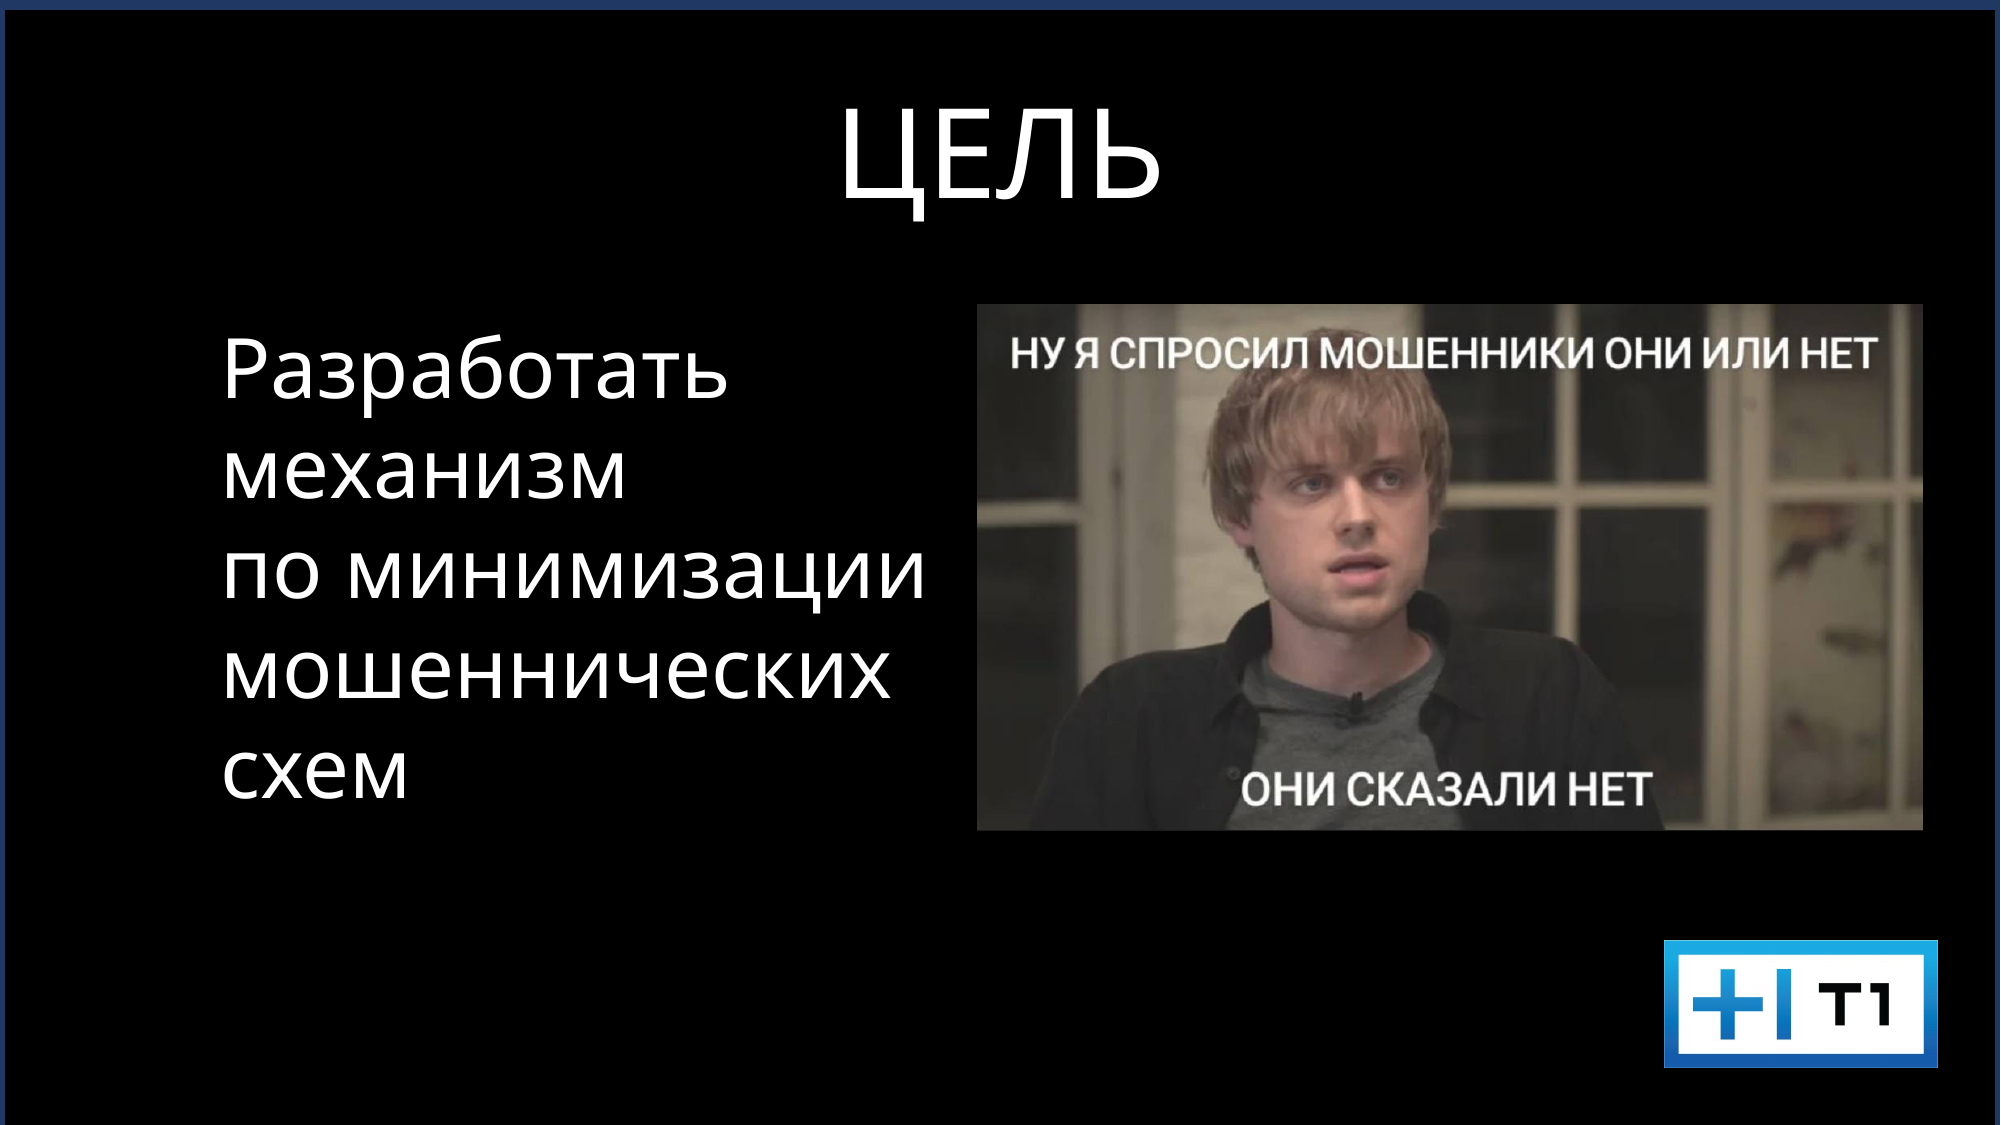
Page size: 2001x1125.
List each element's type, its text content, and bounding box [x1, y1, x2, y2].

picture [1664, 940, 1938, 1068]
picture [977, 304, 1923, 831]
text_box Разработать механизм по минимизации мошеннических схем [205, 307, 956, 823]
text_box [0, 4, 2000, 1125]
title ЦЕЛЬ [580, 76, 1420, 233]
